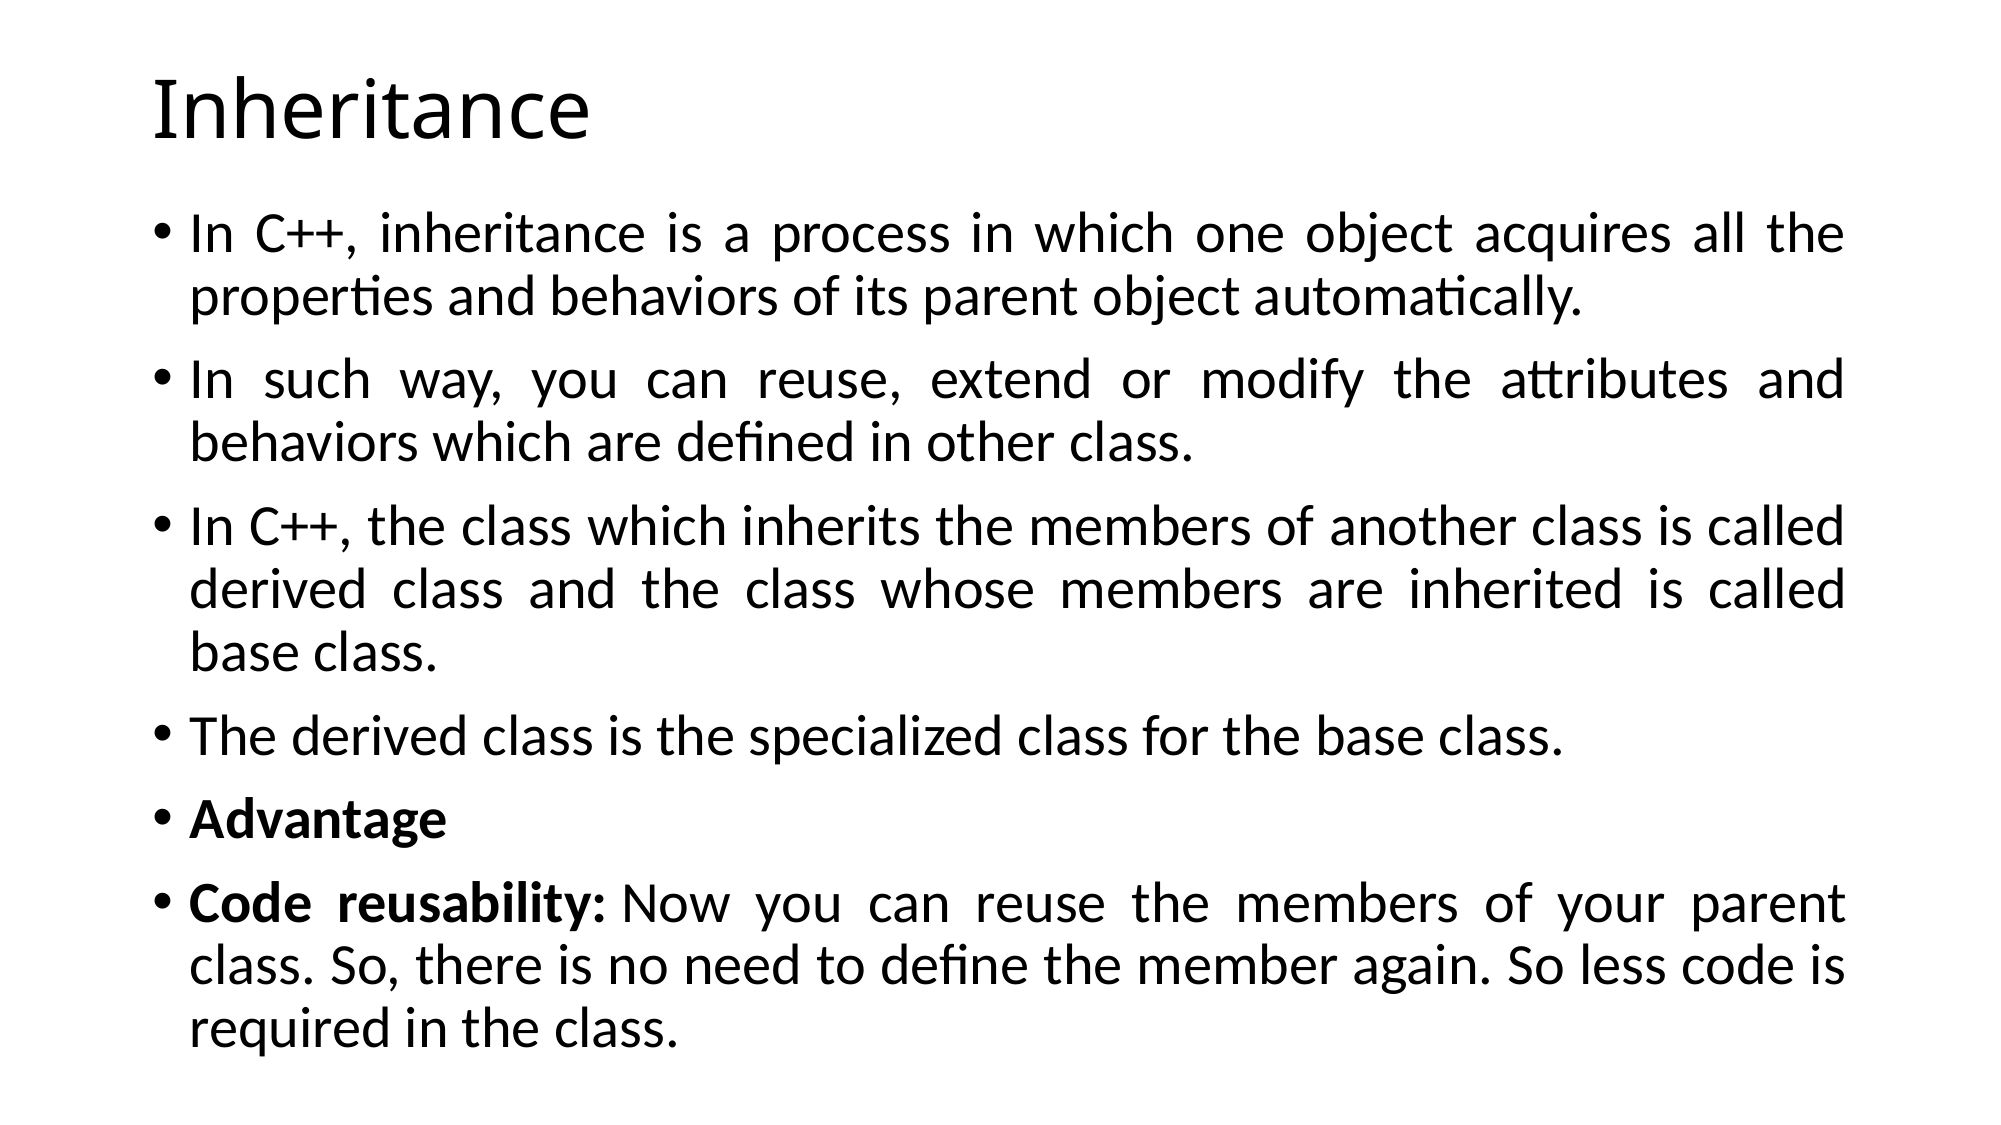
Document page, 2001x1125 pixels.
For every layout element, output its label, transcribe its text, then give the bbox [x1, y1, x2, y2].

title Inheritance [137, 59, 1863, 164]
list In C++, inheritance is a process in which one object acquires all the properties and behaviors of its parent object automatically. In such way, you can reuse, extend or modify the attributes and behaviors which are defined in other class. In C++, the class which inherits the members of another class is called derived class and the class whose members are inherited is called base class. The derived class is the specialized class for the base class. Advantage Code reusability: Now you can reuse the members of your parent class. So, there is no need to define the member again. So less code is required in the class. [137, 194, 1863, 1095]
